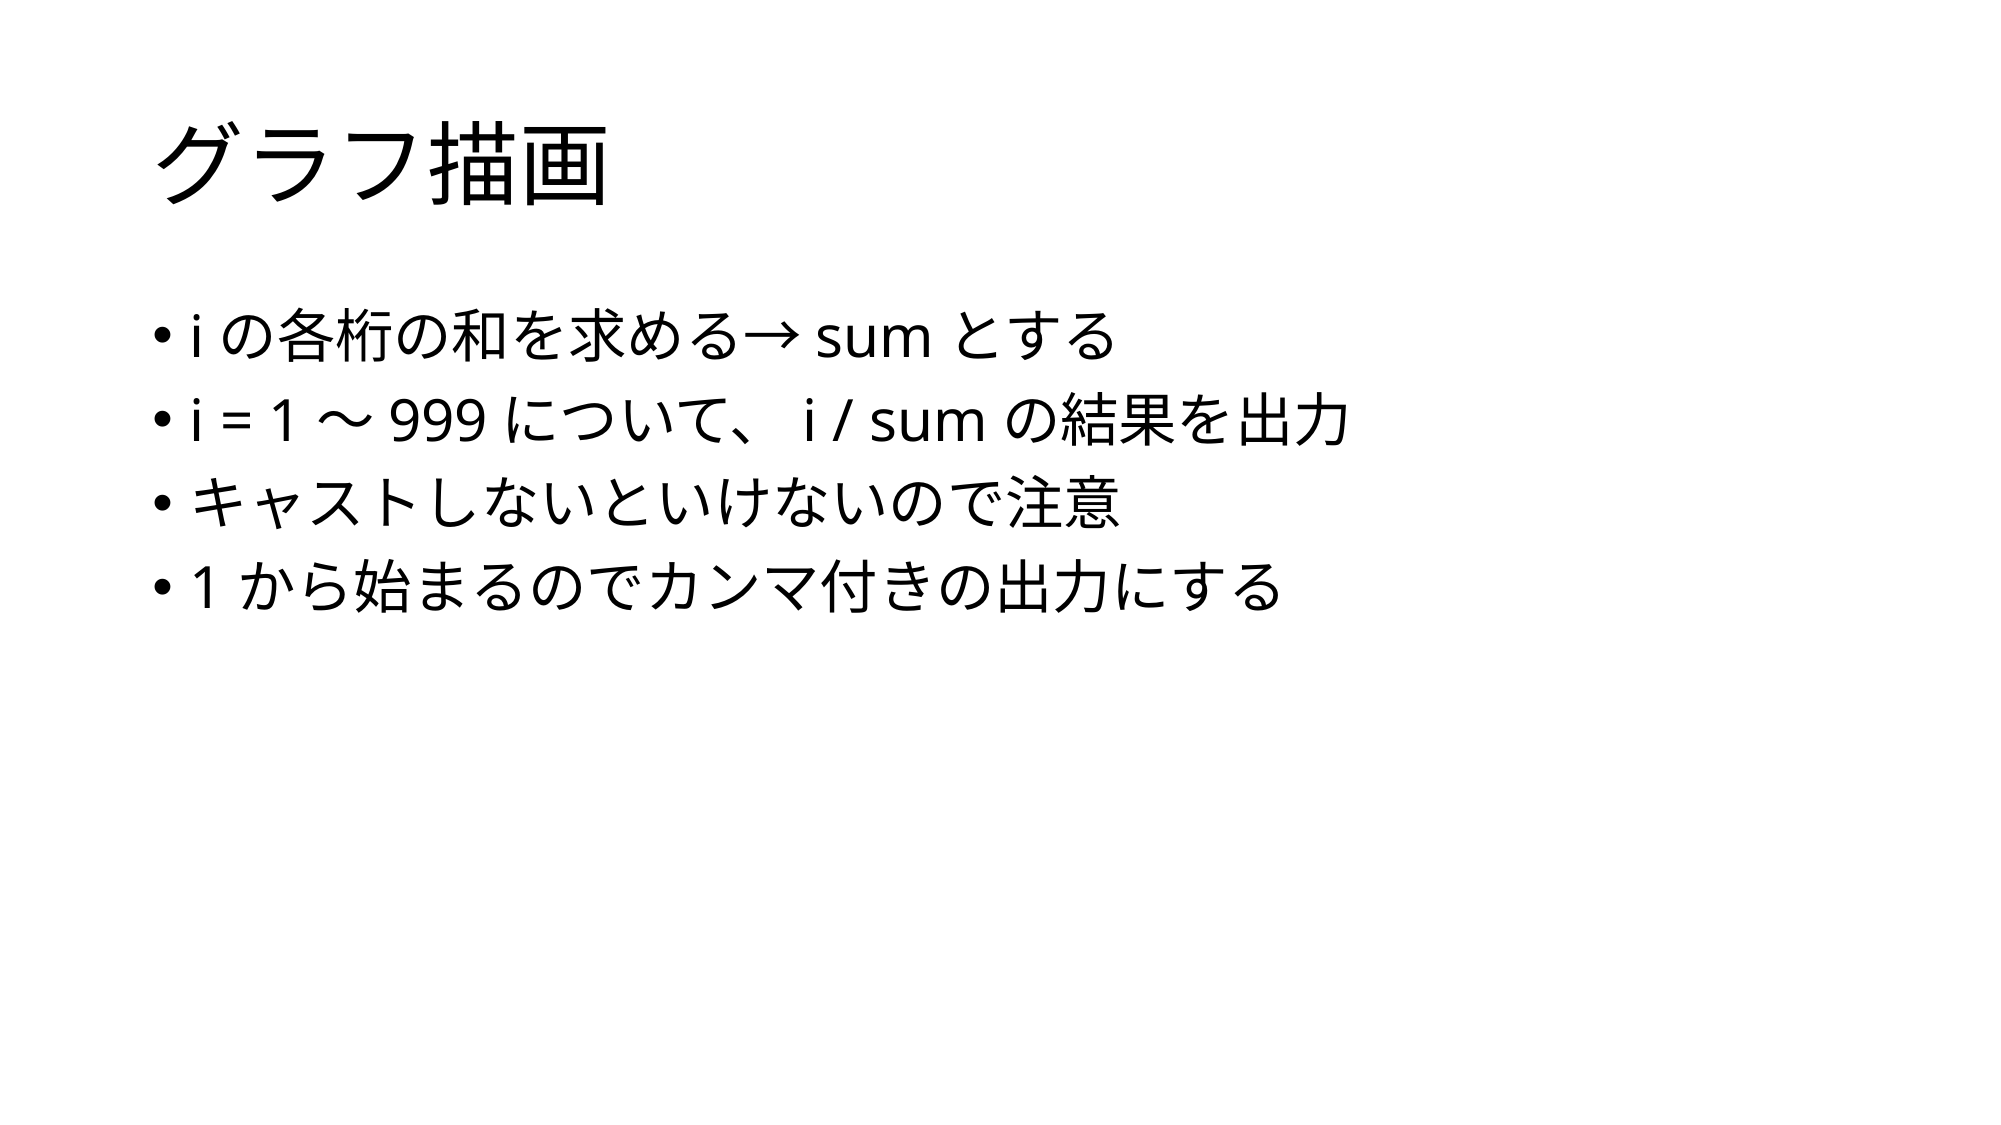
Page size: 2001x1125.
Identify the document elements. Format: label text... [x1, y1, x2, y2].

title グラフ描画 [137, 59, 1863, 278]
list iの各桁の和を求める→sumとする i = 1～999について、i / sumの結果を出力 キャストしないといけないので注意 1から始まるのでカンマ付きの出力にする [137, 299, 1863, 1014]
